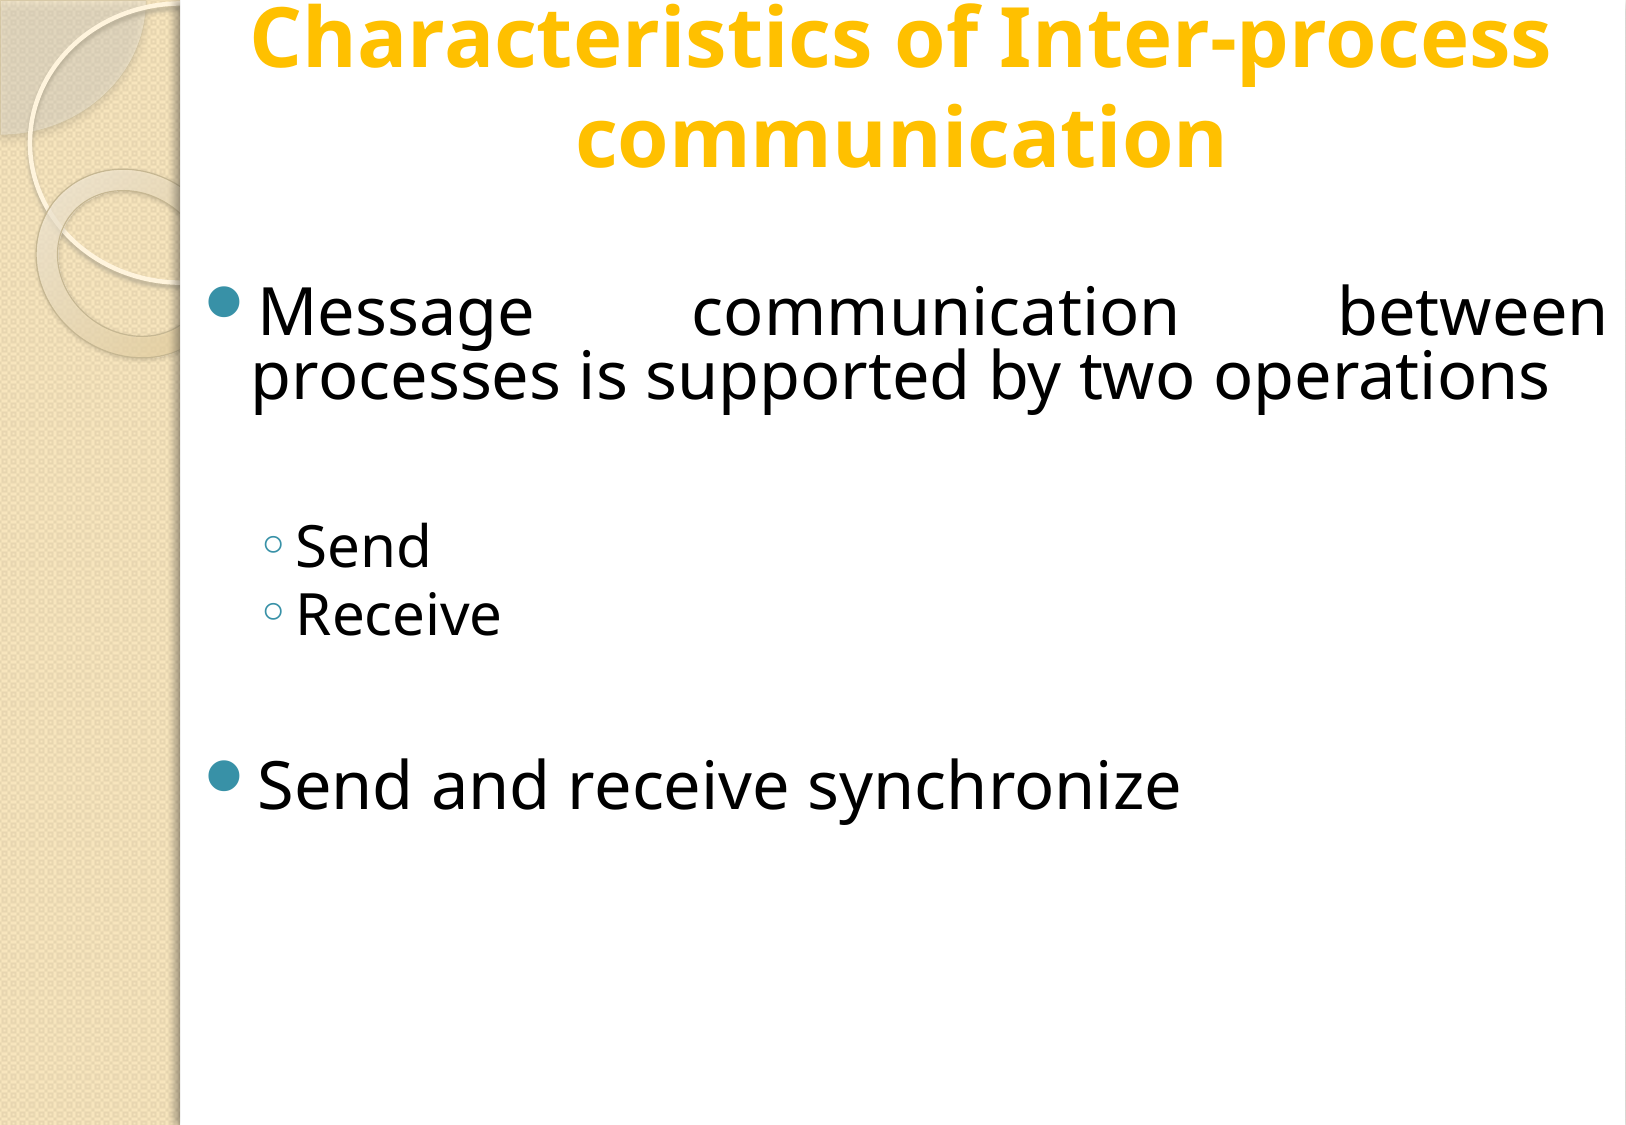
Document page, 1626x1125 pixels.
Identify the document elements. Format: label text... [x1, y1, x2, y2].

list Message communication between processes is supported by two operations Send Receive Send and receive synchronize [175, 276, 1625, 1125]
title Characteristics of Inter-process communication [178, 0, 1625, 169]
